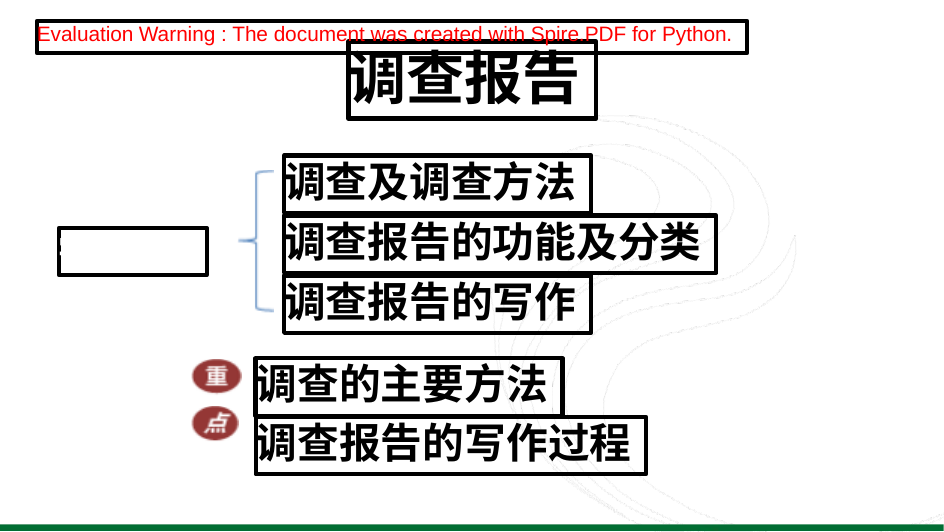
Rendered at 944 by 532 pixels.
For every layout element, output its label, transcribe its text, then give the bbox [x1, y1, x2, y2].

picture [0, 105, 944, 532]
text_box 学习内容 [57, 226, 209, 277]
text_box 调查报告 [346, 55, 598, 121]
text_box 调查及调查方法 [282, 153, 480, 213]
picture [189, 404, 241, 444]
text_box Evaluation Warning : The document was created with Spire.PDF for Python. [35, 19, 749, 55]
text_box 调查报告的写作过程 [254, 415, 480, 476]
text_box 调查报告的功能及分类 [282, 213, 480, 273]
picture [189, 357, 244, 397]
text_box 调查报告的写作 [282, 273, 480, 335]
picture [235, 169, 275, 315]
text_box 调查的主要方法 [253, 356, 480, 418]
